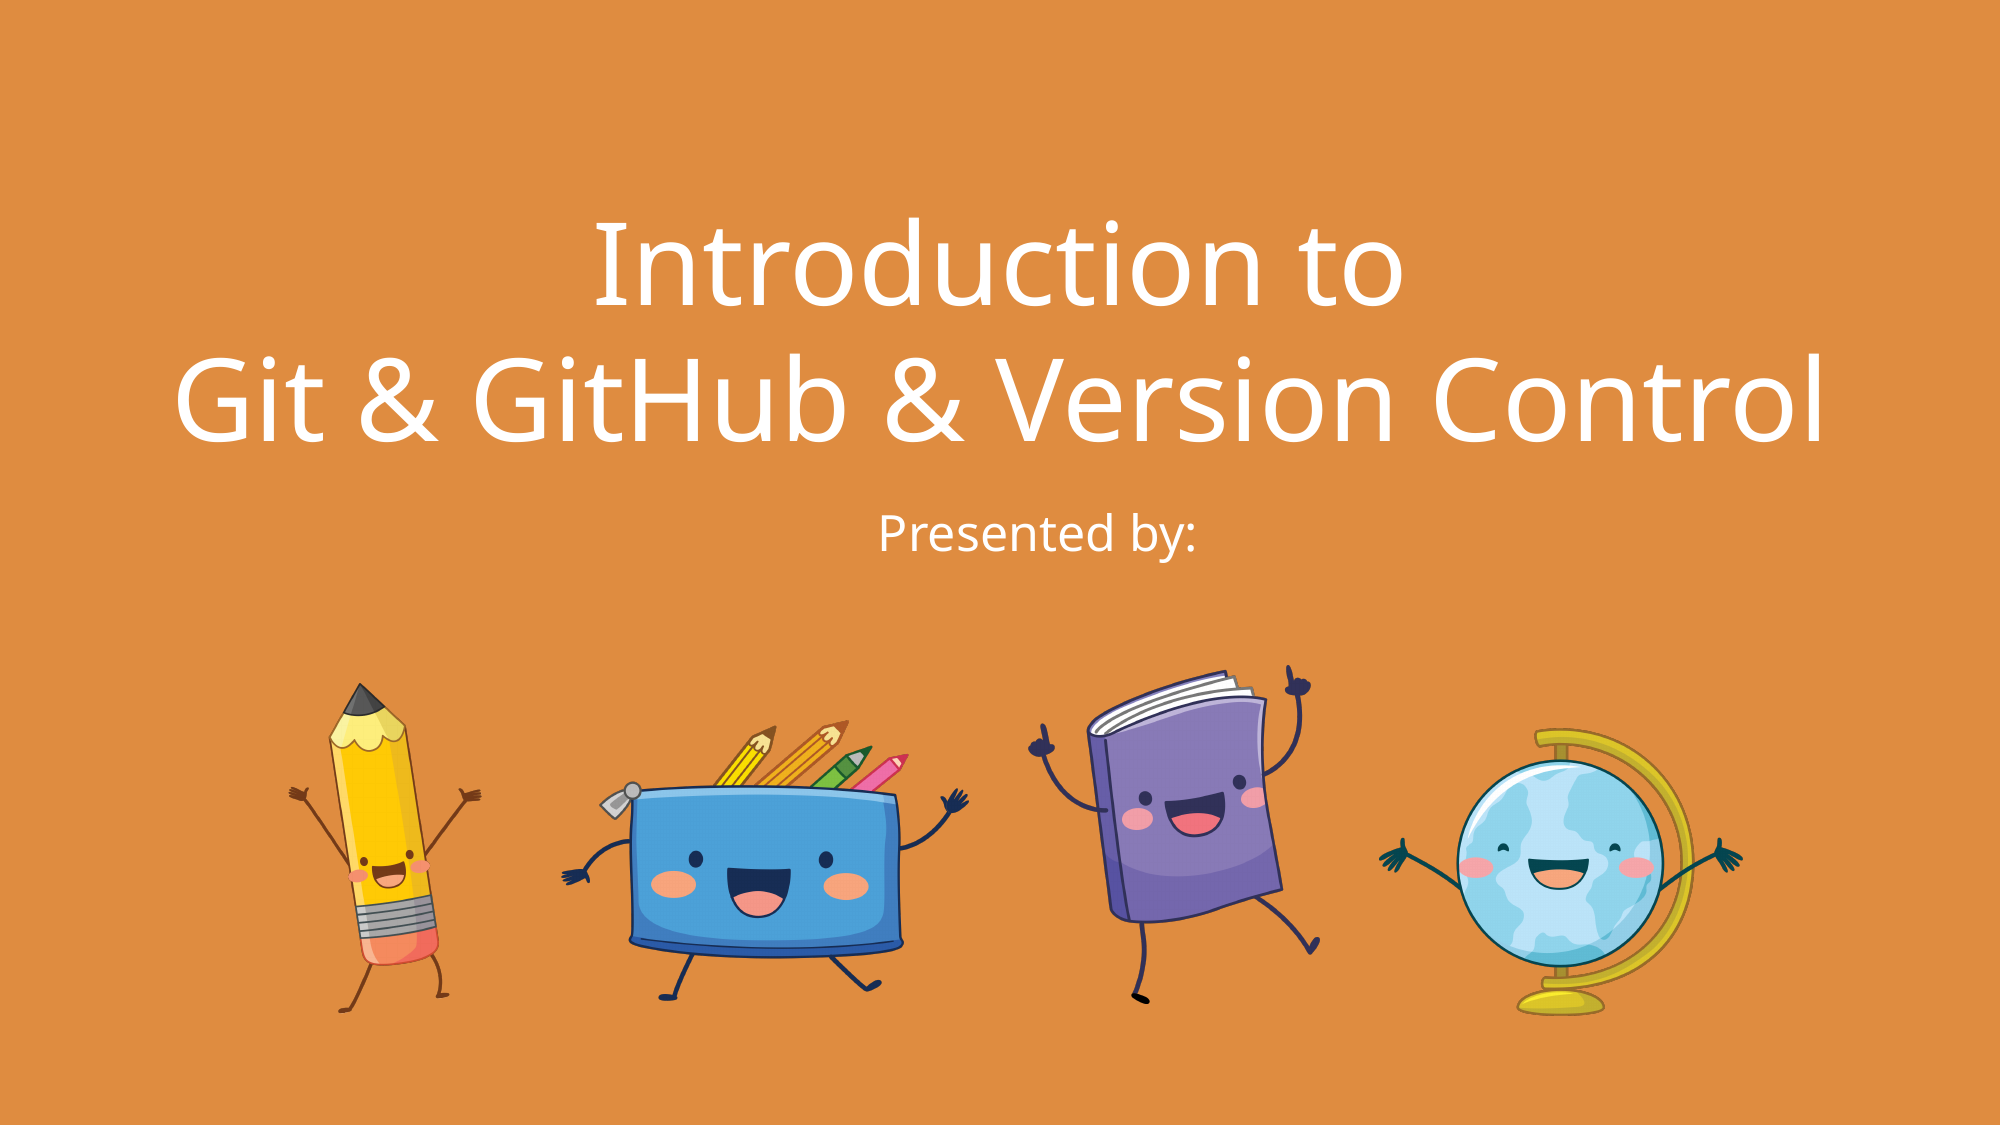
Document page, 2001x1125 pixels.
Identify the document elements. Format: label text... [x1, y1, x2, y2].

list Presented by: [475, 500, 1601, 668]
picture [274, 668, 510, 1015]
picture [561, 720, 969, 1001]
list Introduction to Git & GitHub & Version Control [148, 144, 1853, 484]
picture [1028, 665, 1320, 1004]
picture [1379, 728, 1743, 1016]
